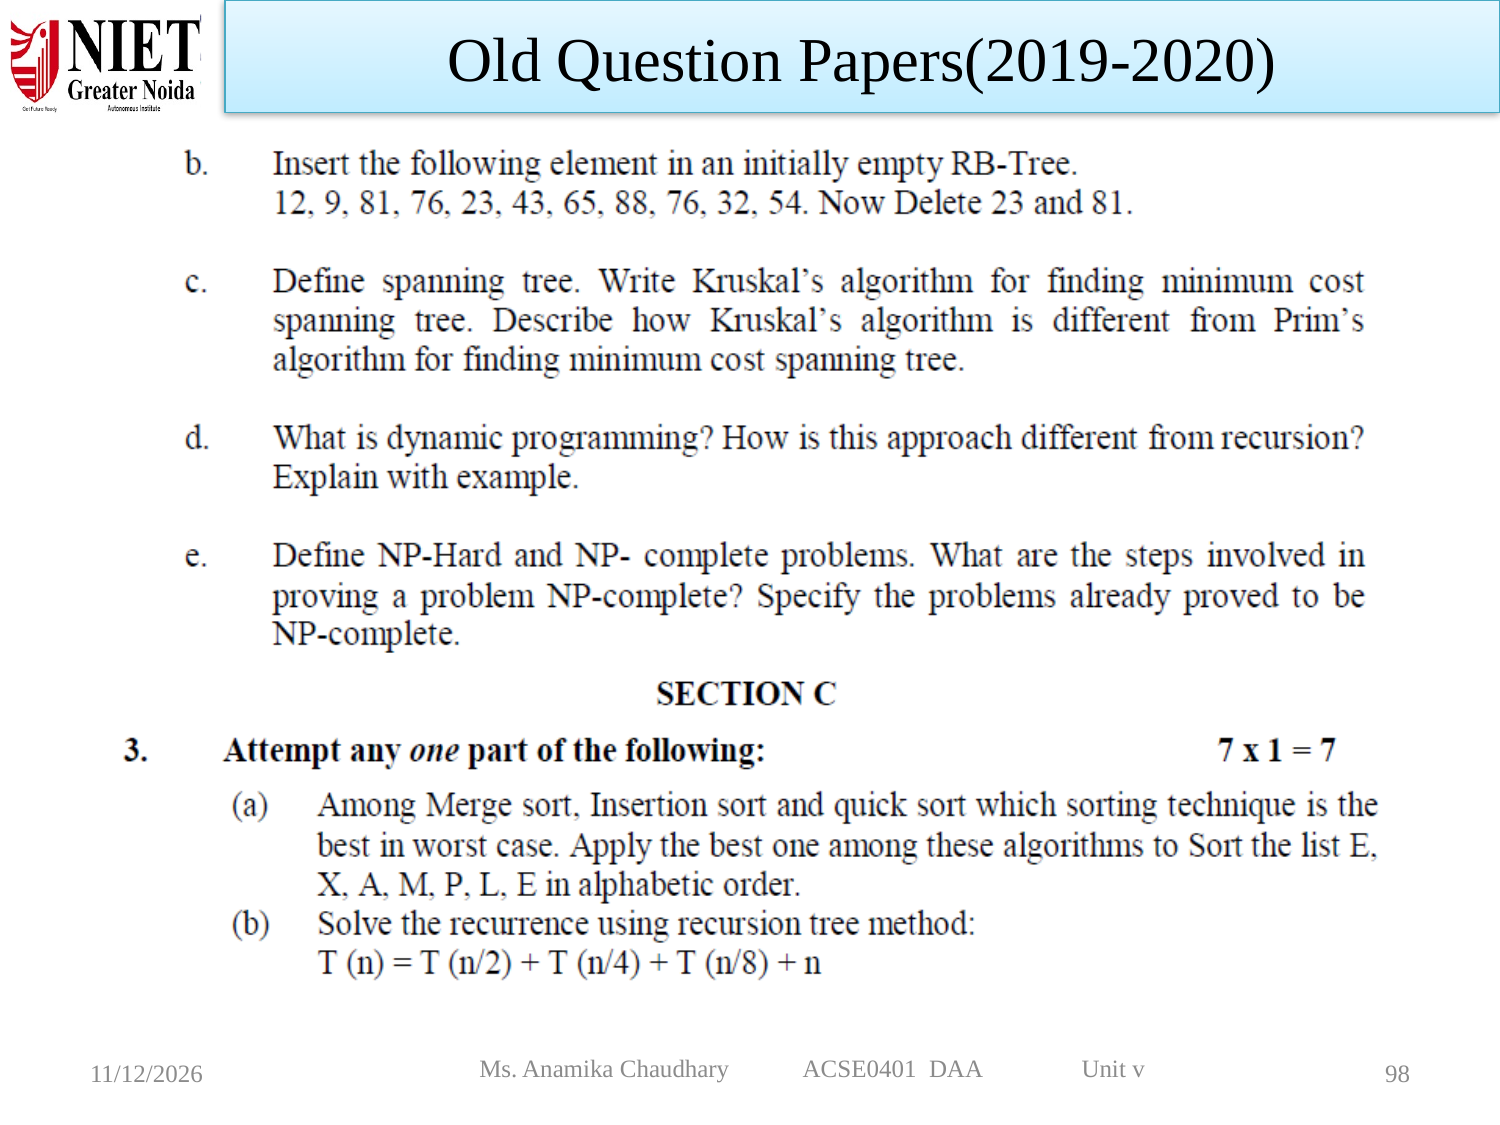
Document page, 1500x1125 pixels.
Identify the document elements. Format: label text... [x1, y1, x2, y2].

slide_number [75, 1042, 425, 1103]
slide_number 98 [1074, 1042, 1425, 1103]
text_box Old Question Papers(2019-2020) [238, 0, 1500, 113]
picture [0, 0, 1490, 997]
footer Ms. Anamika Chaudhary ACSE0401 DAA Unit v [412, 1037, 1213, 1098]
